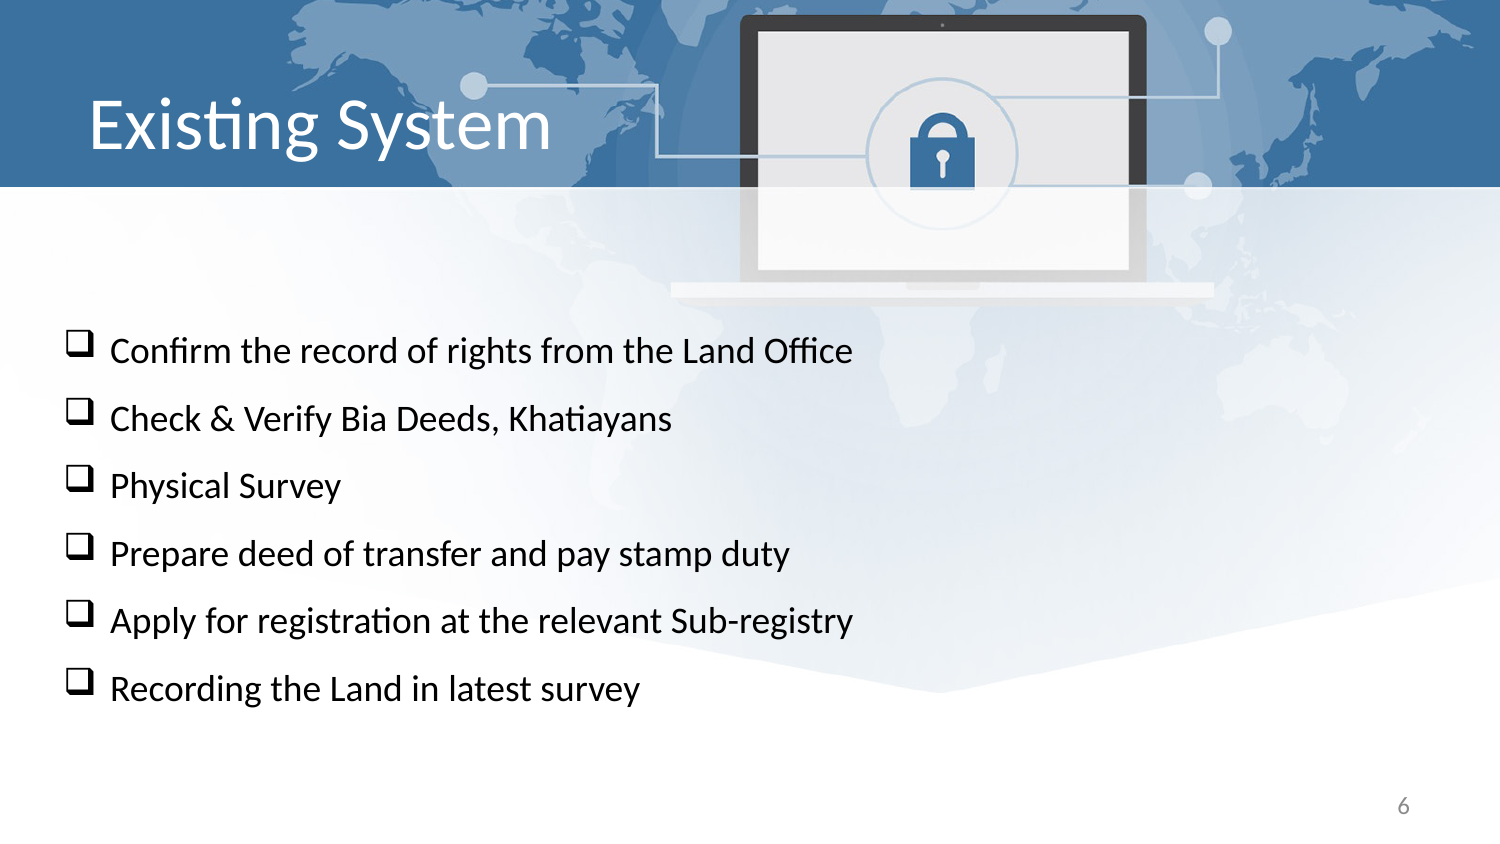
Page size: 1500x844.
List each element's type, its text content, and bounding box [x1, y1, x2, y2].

text_box Confirm the record of rights from the Land Office Check & Verify Bia Deeds, Khatiayans Physical Survey Prepare deed of transfer and pay stamp duty Apply for registration at the relevant Sub-registry Recording the Land in latest survey [48, 296, 1477, 717]
slide_number 6 [1074, 782, 1425, 827]
title Existing System [73, 46, 1427, 193]
picture [0, 0, 1500, 844]
